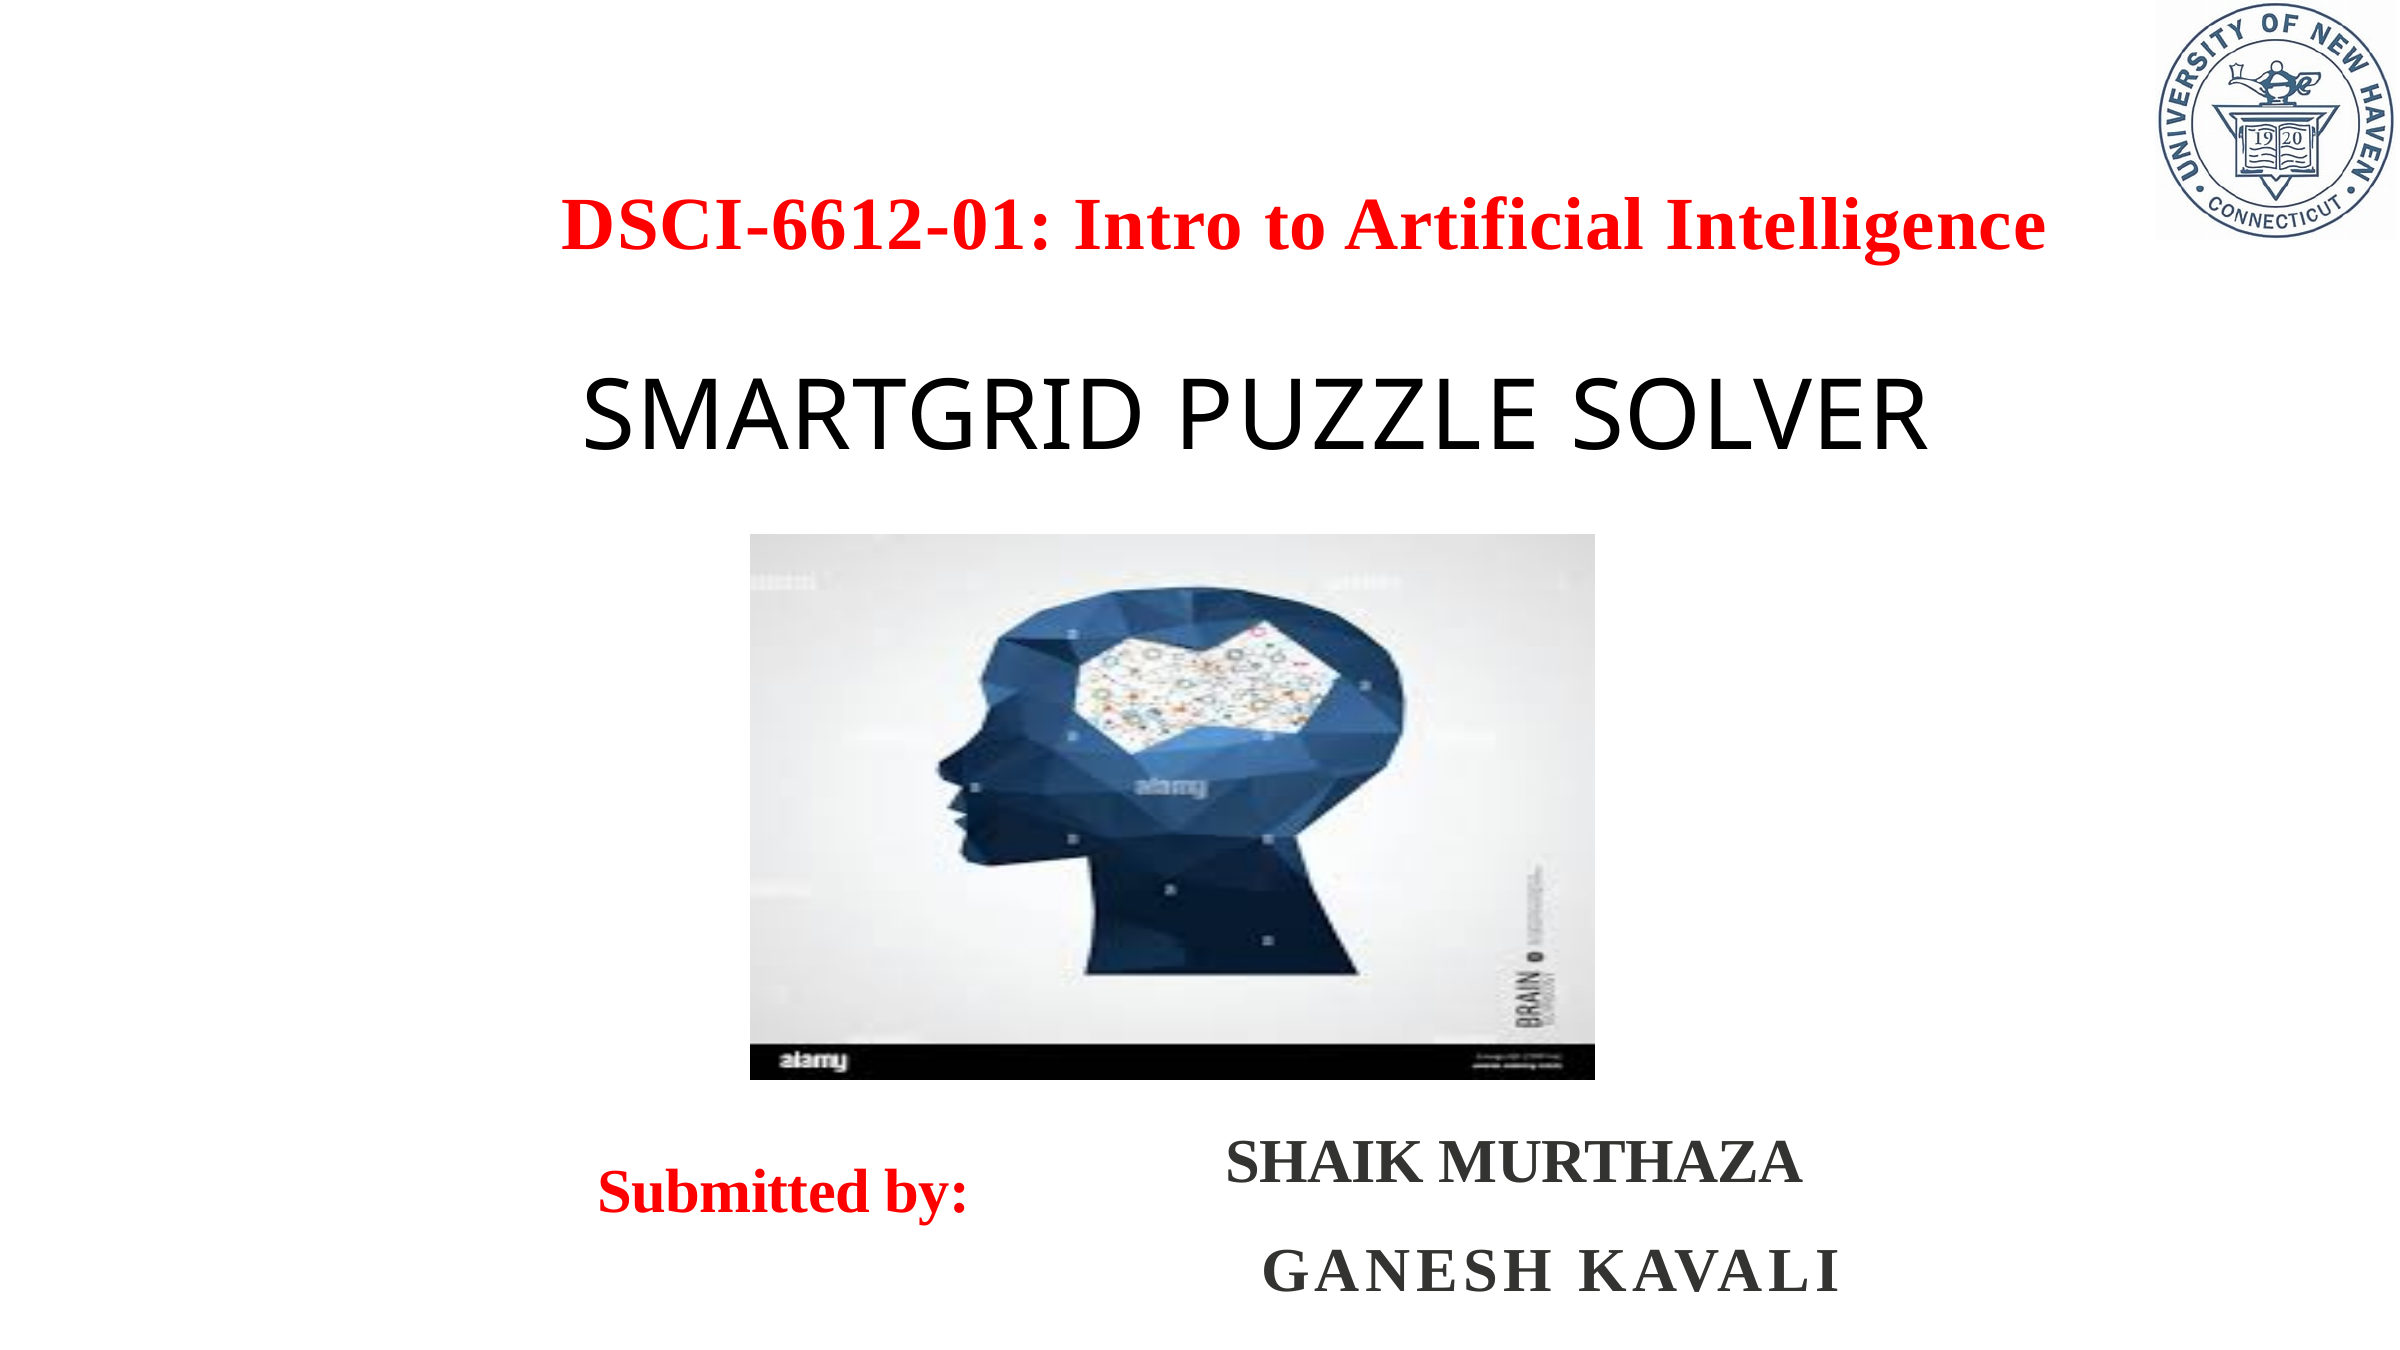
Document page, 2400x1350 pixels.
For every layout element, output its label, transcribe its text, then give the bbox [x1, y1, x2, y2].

picture [749, 534, 1595, 1080]
picture [2155, 0, 2396, 240]
text_box DSCI-6612-01: Intro to Artificial Intelligence [559, 172, 2069, 265]
text_box SHAIK MURTHAZA GANESH KAVALI [1092, 1085, 1937, 1304]
text_box Submitted by: [515, 1114, 1052, 1225]
title SMARTGRID PUZZLE SOLVER [501, 349, 2010, 577]
